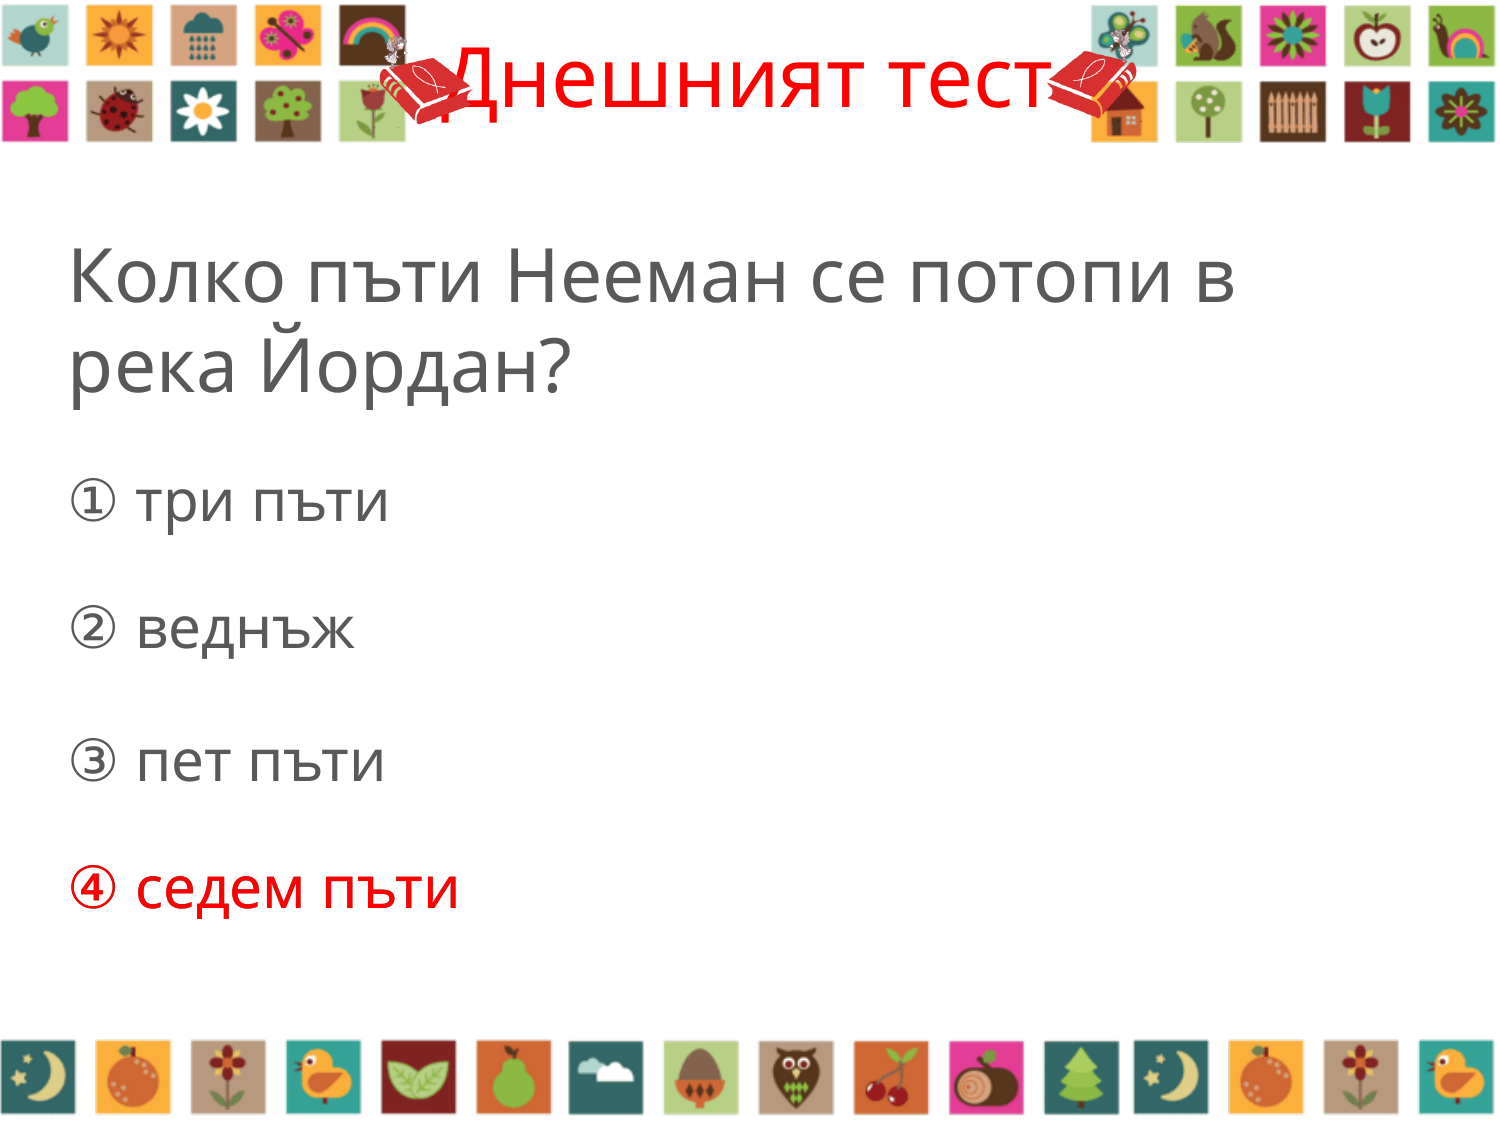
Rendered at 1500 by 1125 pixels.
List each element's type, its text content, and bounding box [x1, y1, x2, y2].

text_box ② веднъж [53, 582, 1436, 668]
picture [0, 3, 505, 150]
text_box ① три пъти [53, 456, 1436, 541]
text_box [0, 1028, 1500, 1118]
text_box Колко пъти Нееман се потопи в река Йордан? [53, 219, 1436, 415]
picture [1014, 3, 1500, 150]
text_box ④ седем пъти [53, 842, 1483, 928]
text_box Днешният тест [425, 16, 1077, 131]
text_box ③ пет пъти [53, 716, 1483, 801]
